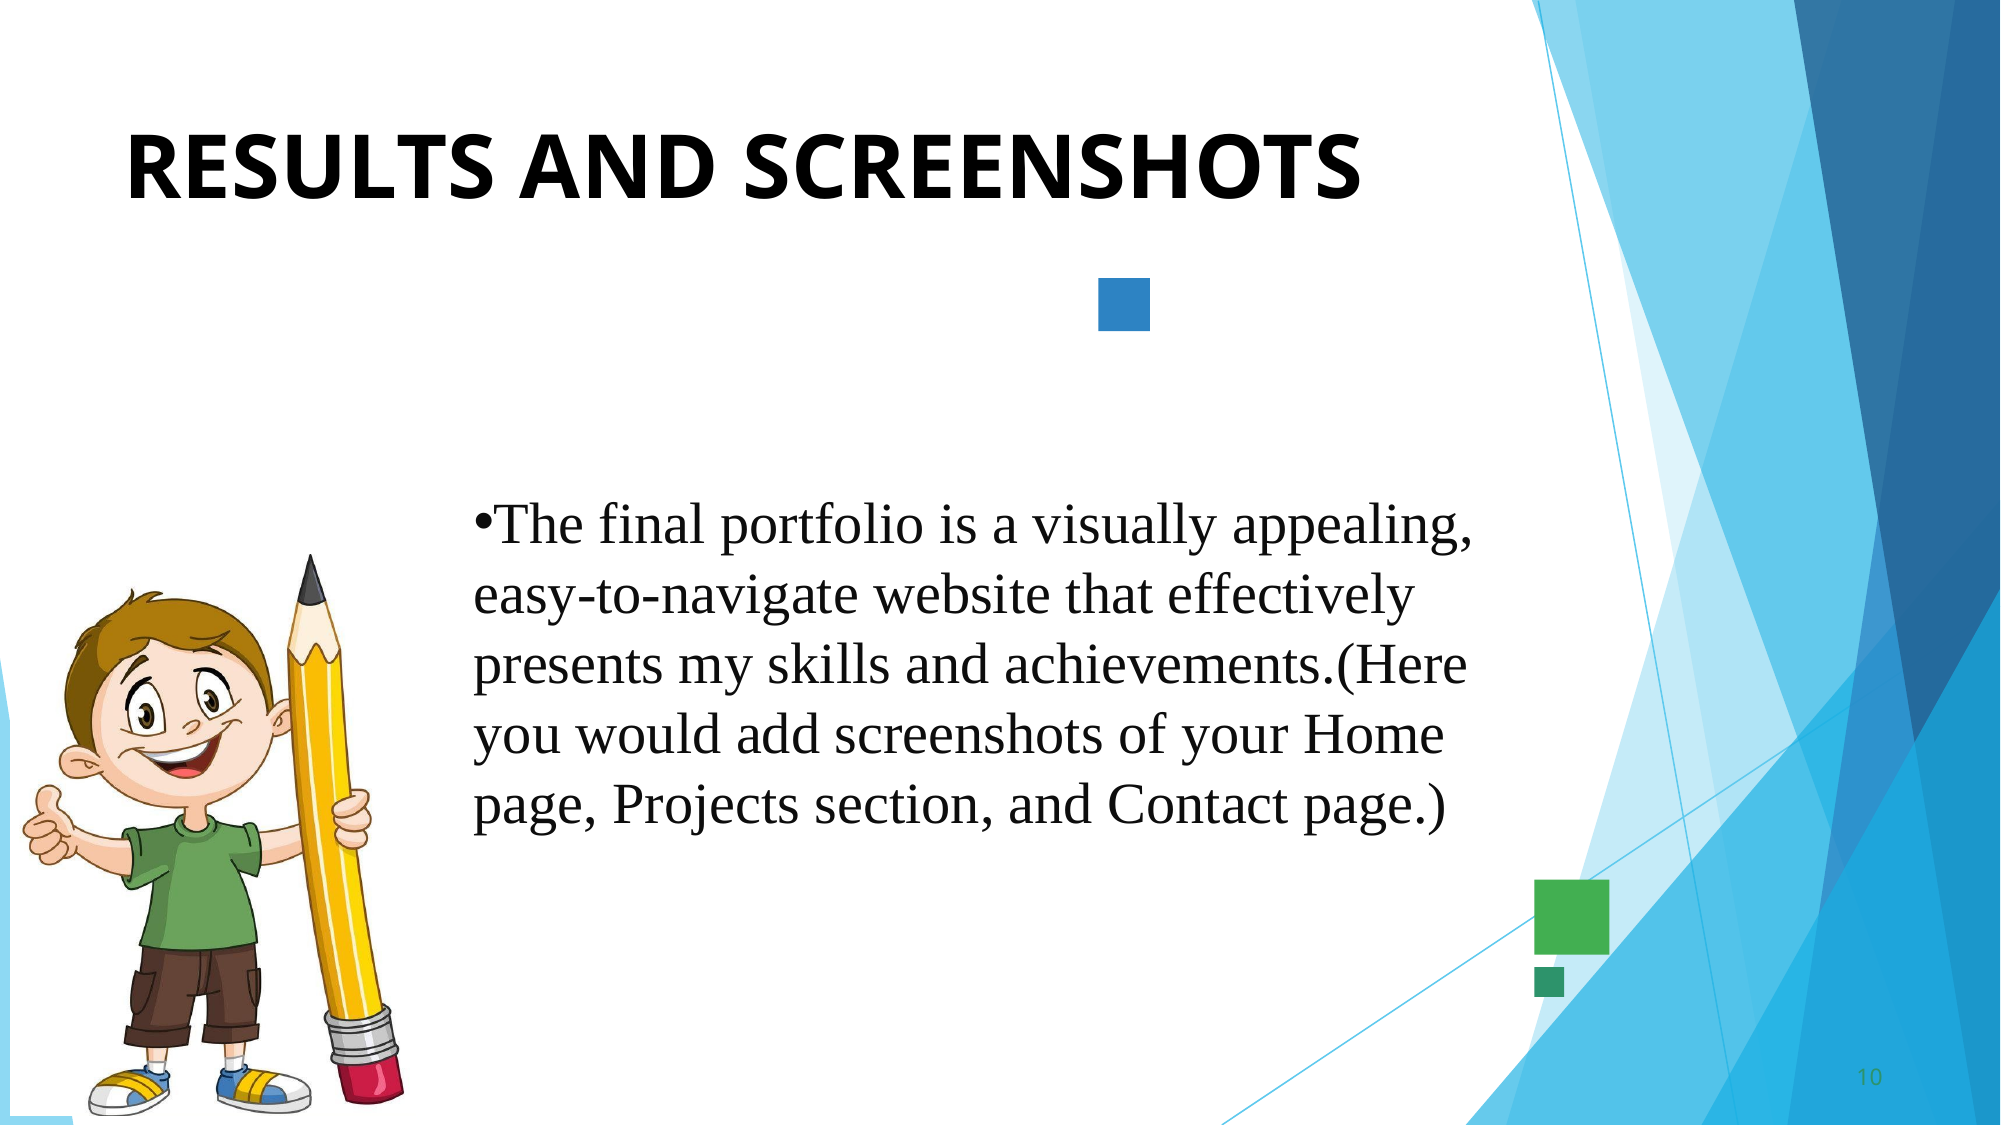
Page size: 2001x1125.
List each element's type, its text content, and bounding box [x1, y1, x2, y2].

text_box The final portfolio is a visually appealing, easy-to-navigate website that effectively presents my skills and achievements.(Here you would add screenshots of your Home page, Projects section, and Contact page.) [458, 478, 1491, 843]
title RESULTS AND SCREENSHOTS [121, 107, 1513, 298]
text_box [1534, 967, 1565, 997]
text_box [1098, 298, 1150, 332]
text_box [1534, 879, 1610, 955]
picture [10, 554, 416, 1116]
text_box 10 [1849, 1061, 1888, 1095]
